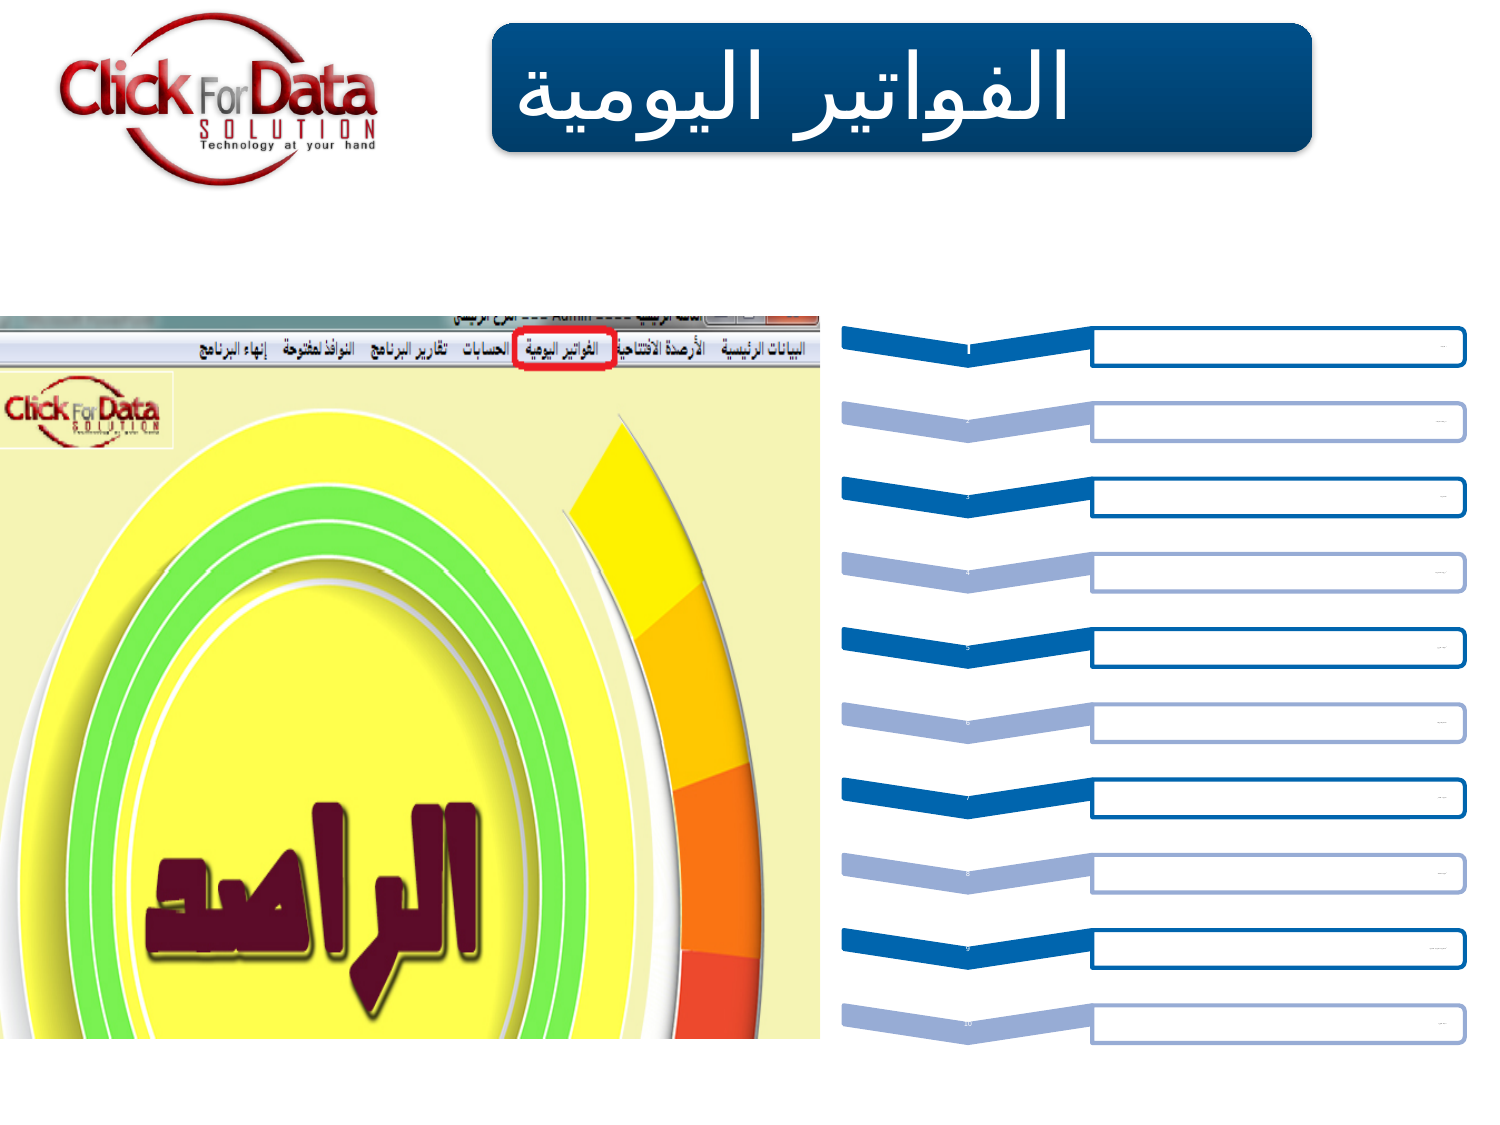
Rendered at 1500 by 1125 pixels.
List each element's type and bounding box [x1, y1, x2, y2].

picture [0, 316, 829, 1039]
picture [46, 0, 391, 192]
text_box [843, 327, 1466, 1044]
text_box [491, 23, 1313, 153]
